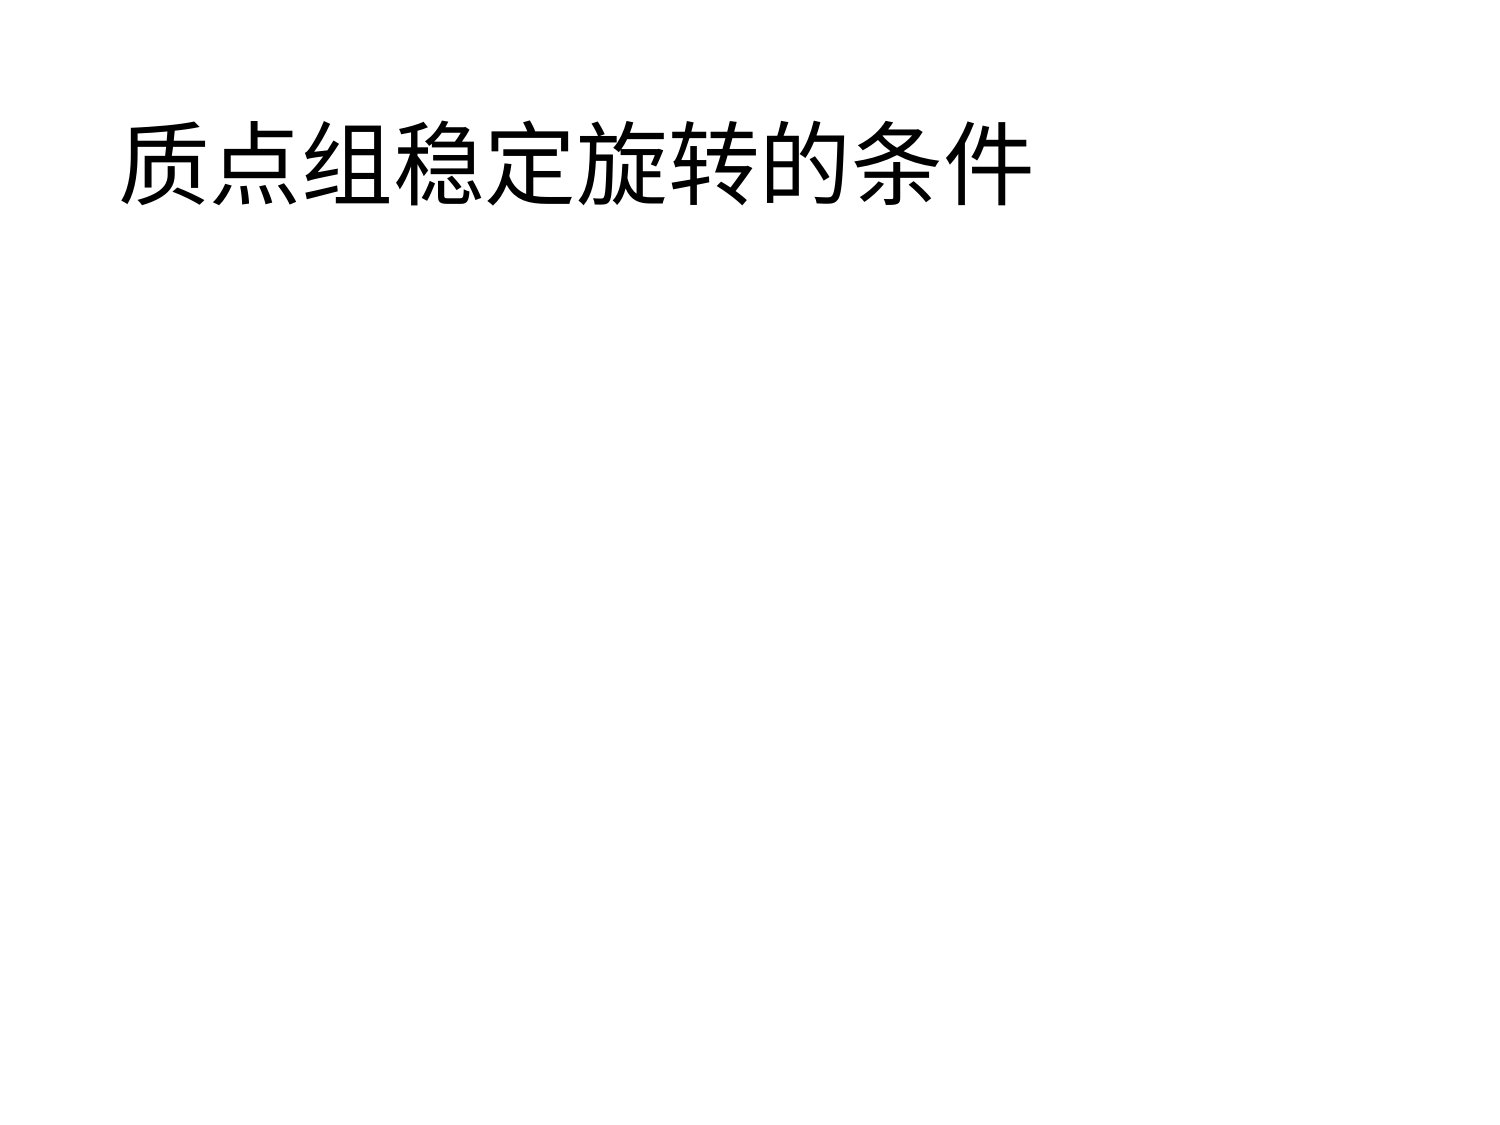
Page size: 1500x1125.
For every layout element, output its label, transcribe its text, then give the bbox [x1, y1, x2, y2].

title 质点组稳定旋转的条件 [103, 59, 1397, 278]
